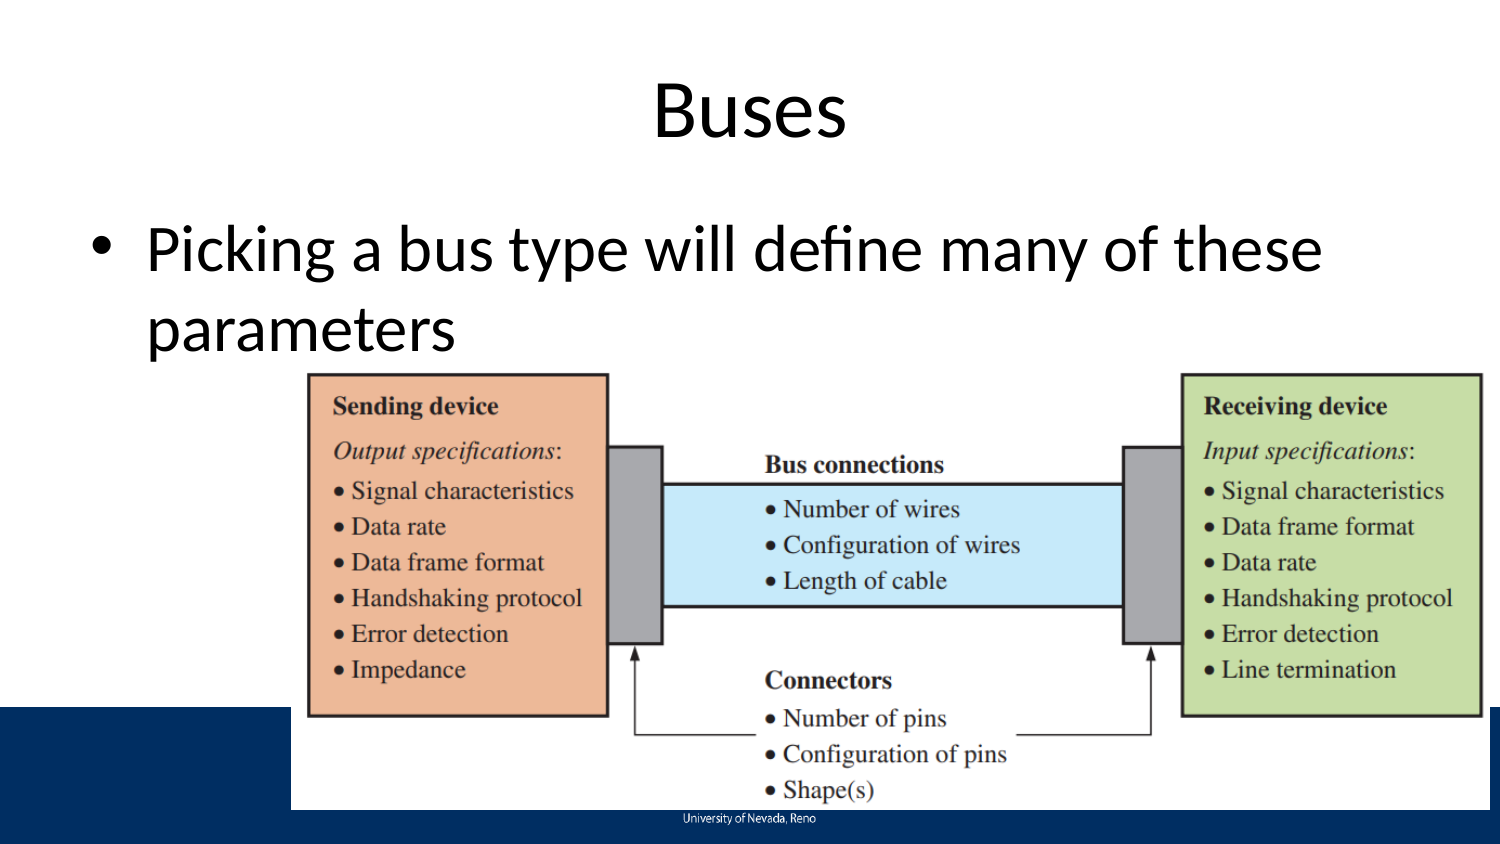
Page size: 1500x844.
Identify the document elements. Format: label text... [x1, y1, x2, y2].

title Buses [75, 33, 1425, 175]
list Picking a bus type will define many of these parameters [75, 196, 1425, 754]
picture [0, 357, 1500, 844]
